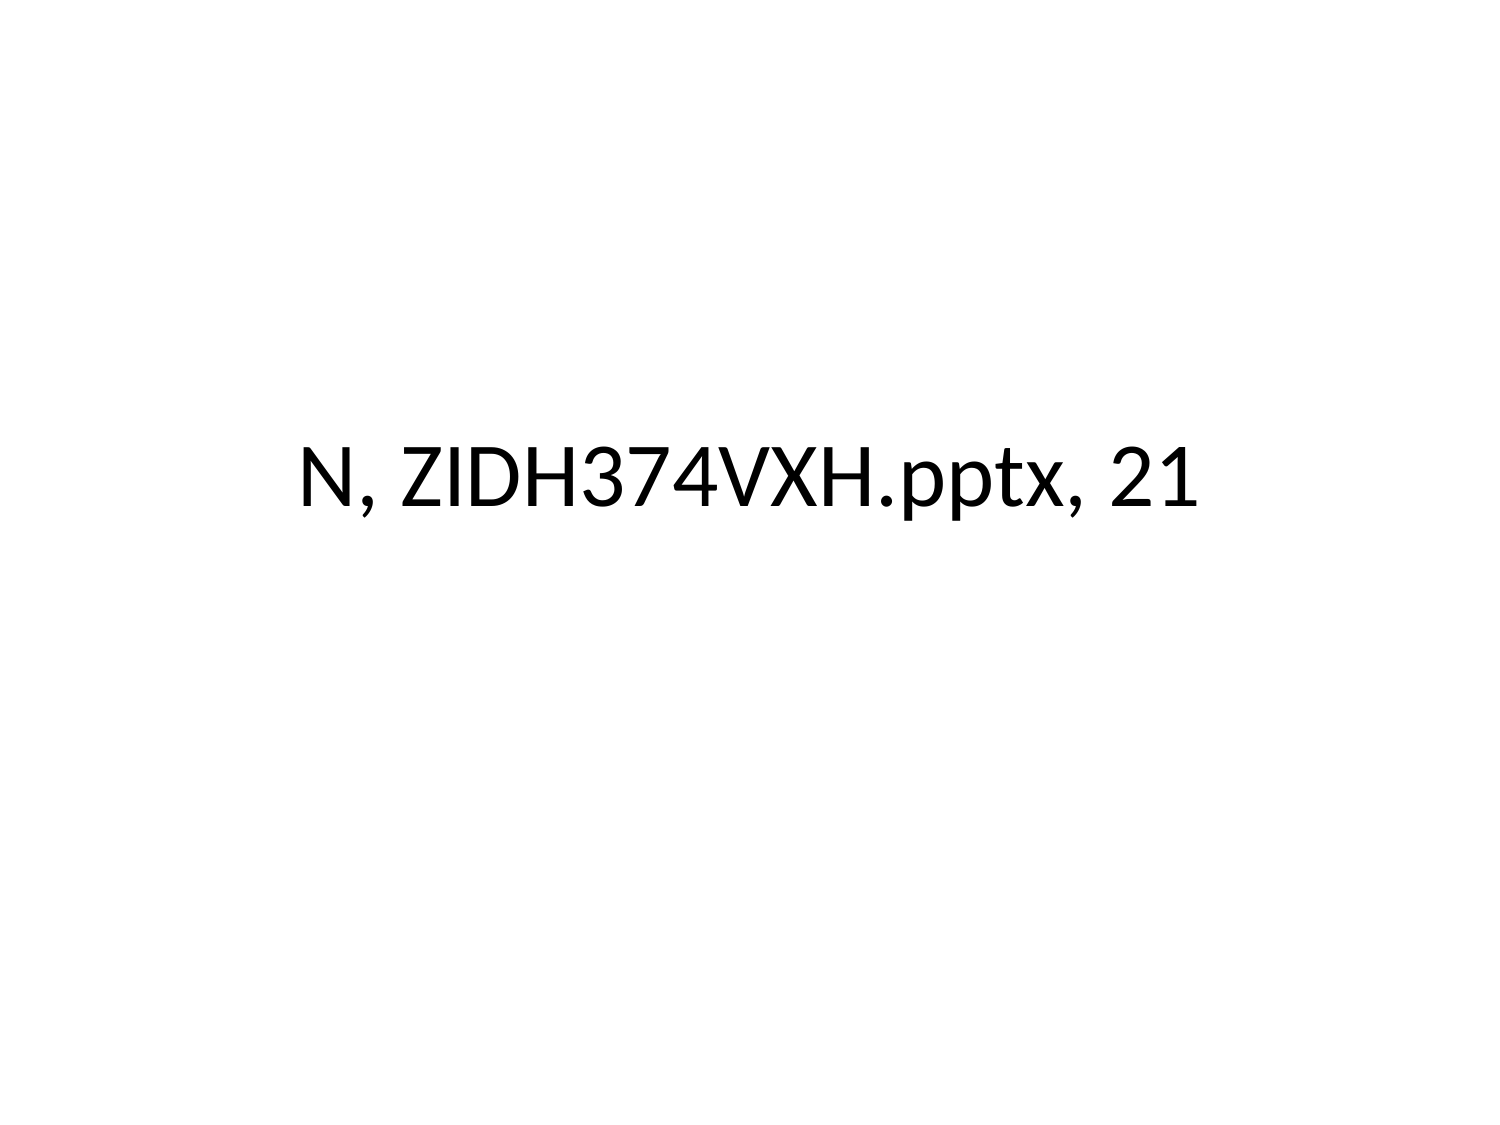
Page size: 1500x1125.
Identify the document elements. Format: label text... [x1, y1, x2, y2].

title N, ZIDH374VXH.pptx, 21 [112, 349, 1388, 591]
